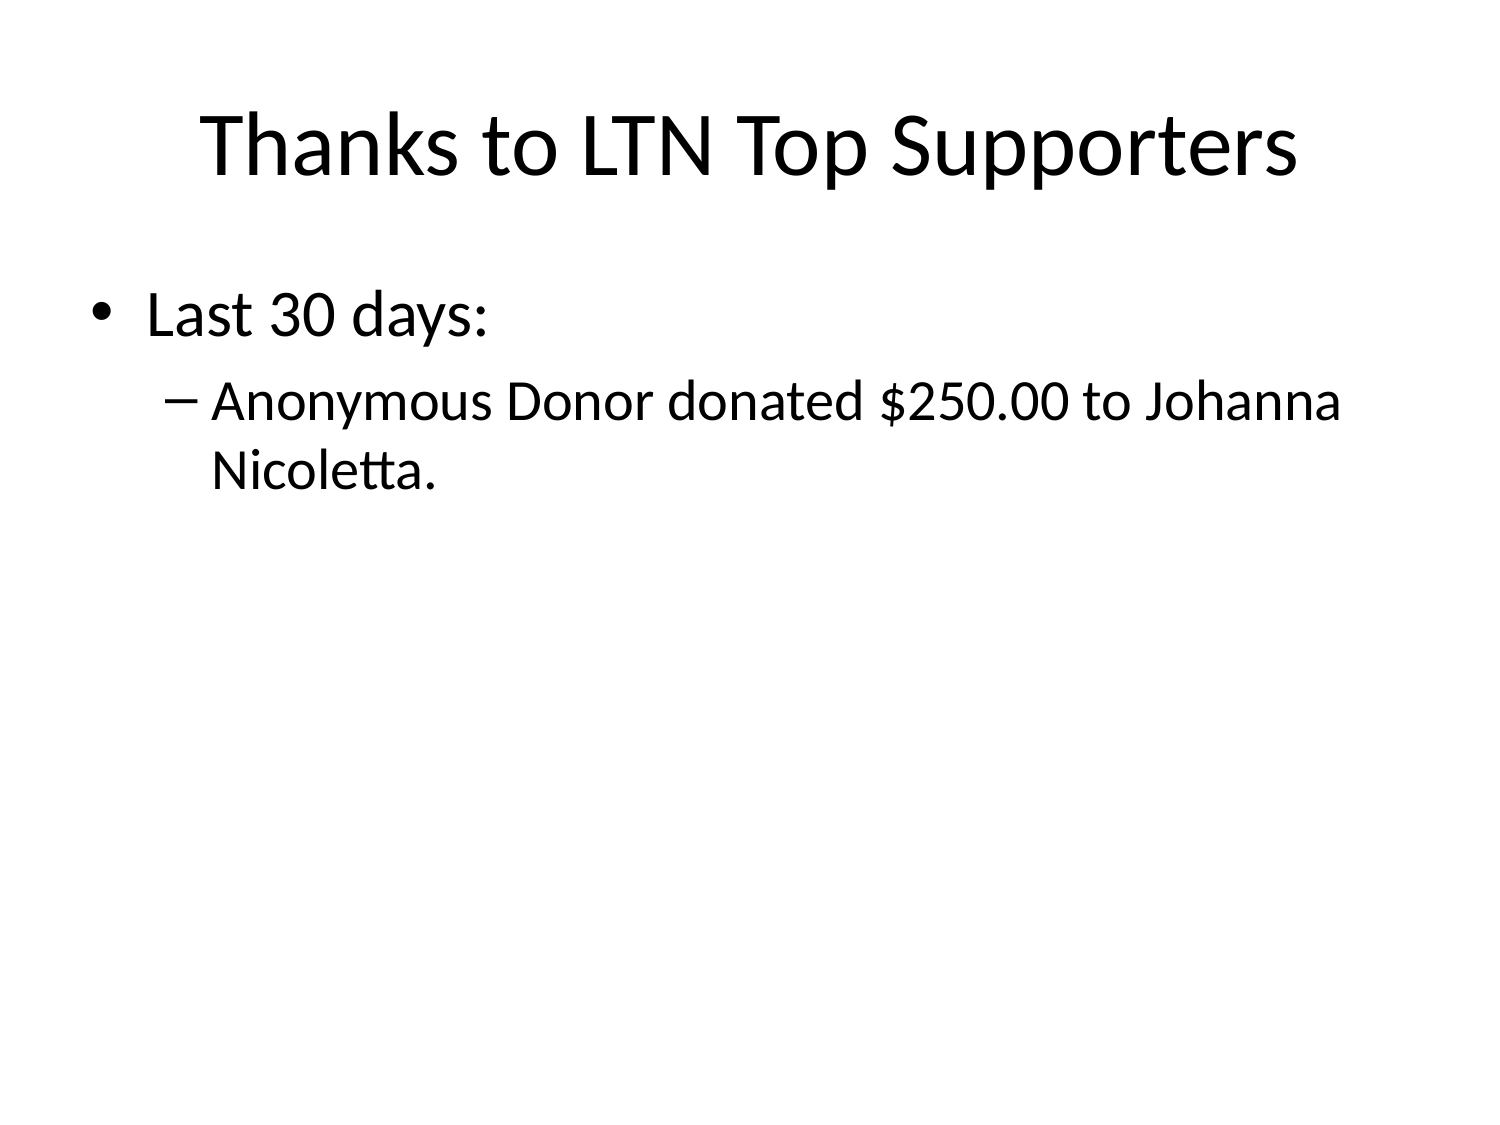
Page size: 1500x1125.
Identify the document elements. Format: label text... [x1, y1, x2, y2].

list Last 30 days: Anonymous Donor donated $250.00 to Johanna Nicoletta. [75, 262, 1425, 1005]
title Thanks to LTN Top Supporters [75, 45, 1425, 233]
